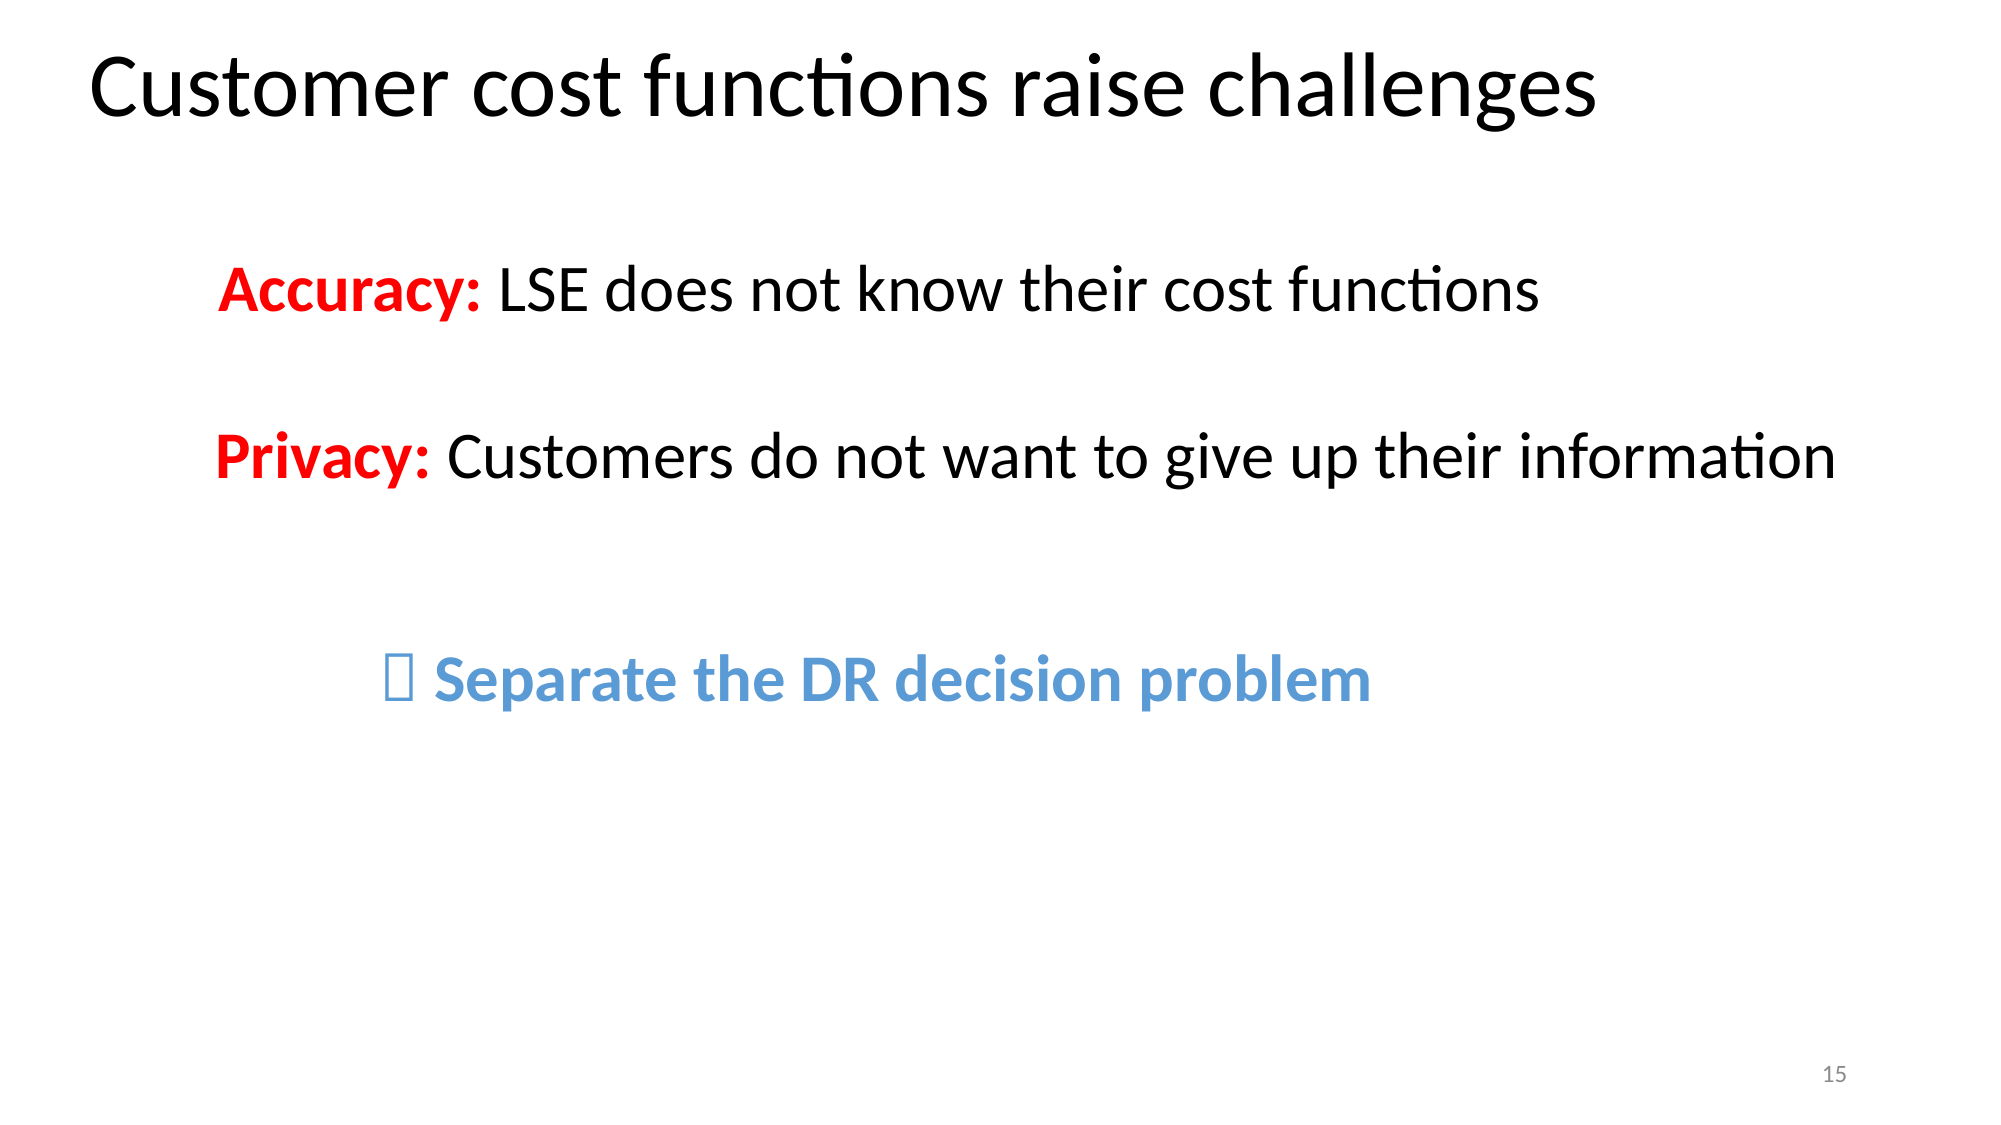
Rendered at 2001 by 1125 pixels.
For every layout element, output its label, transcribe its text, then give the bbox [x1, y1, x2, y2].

slide_number 15 [1412, 1042, 1863, 1103]
text_box  Separate the DR decision problem [364, 627, 1499, 723]
text_box Accuracy: LSE does not know their cost functions [203, 237, 1557, 333]
text_box Privacy: Customers do not want to give up their information [200, 404, 1854, 499]
text_box Customer cost functions raise challenges [74, 17, 1987, 143]
